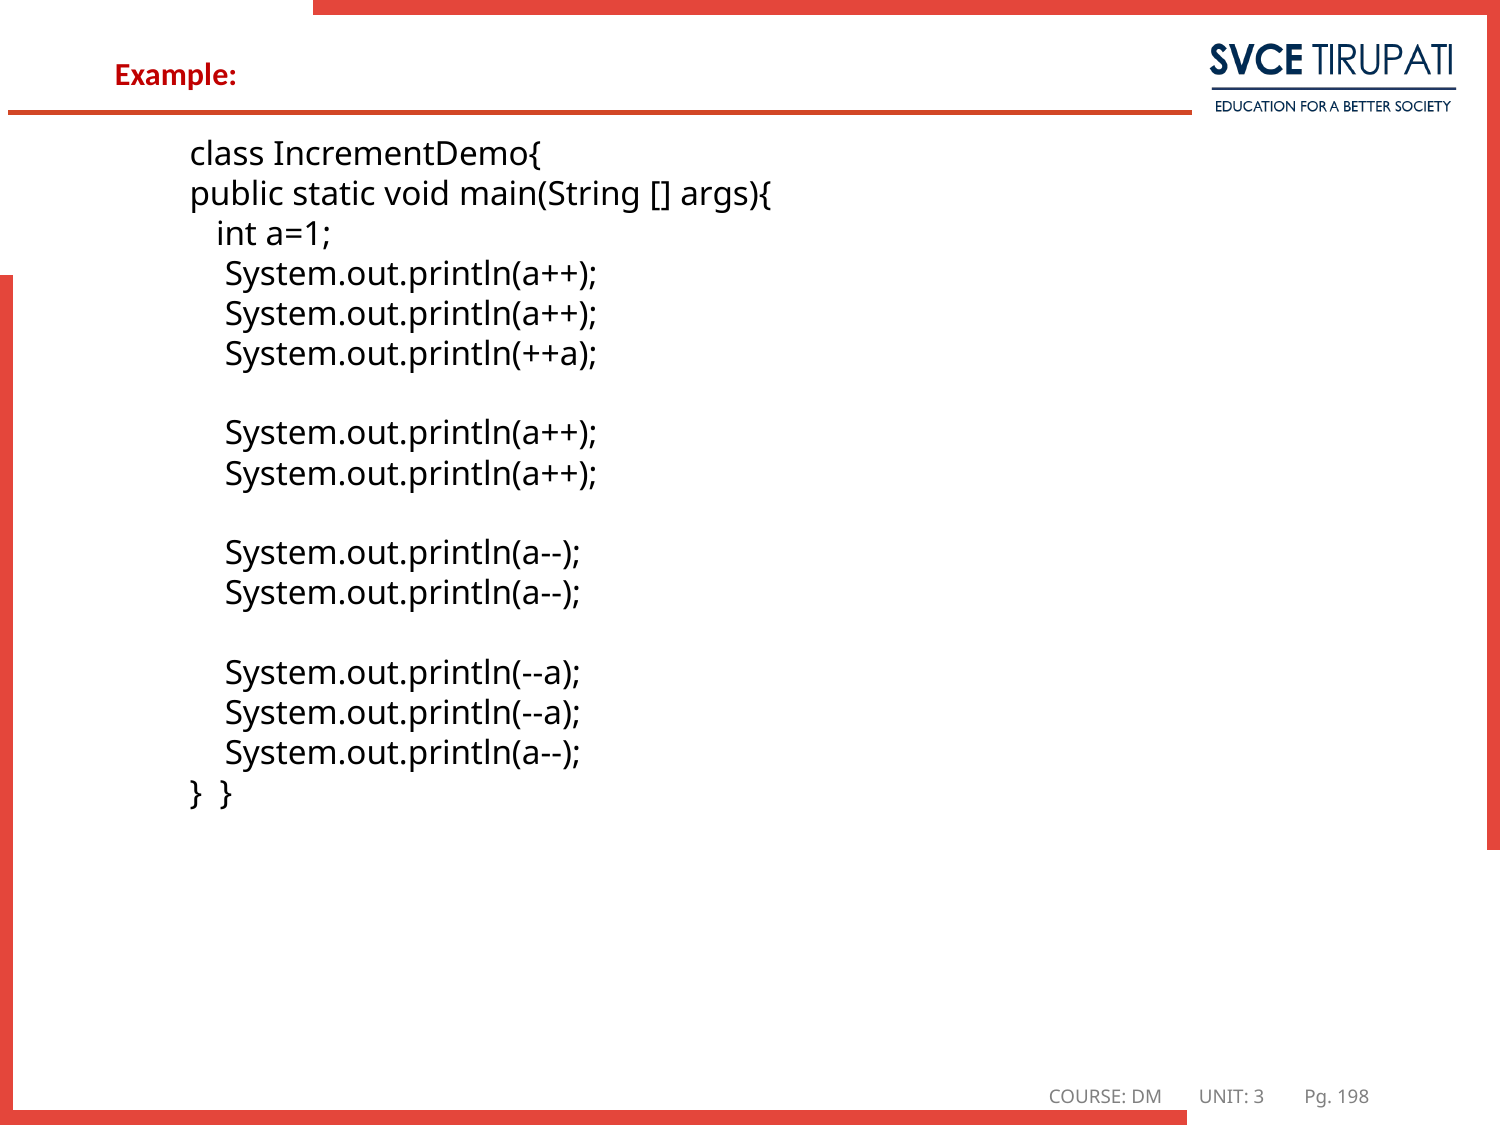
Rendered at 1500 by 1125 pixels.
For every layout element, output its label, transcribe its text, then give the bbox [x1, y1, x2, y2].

title Example: [99, 50, 1375, 100]
picture [1185, 20, 1477, 124]
text_box class IncrementDemo{ public static void main(String [] args){ int a=1; System.out.println(a++); System.out.println(a++); System.out.println(++a); System.out.println(a++); System.out.println(a++); System.out.println(a--); System.out.println(a--); System.out.println(--a); System.out.println(--a); System.out.println(a--); } } [174, 124, 1138, 819]
